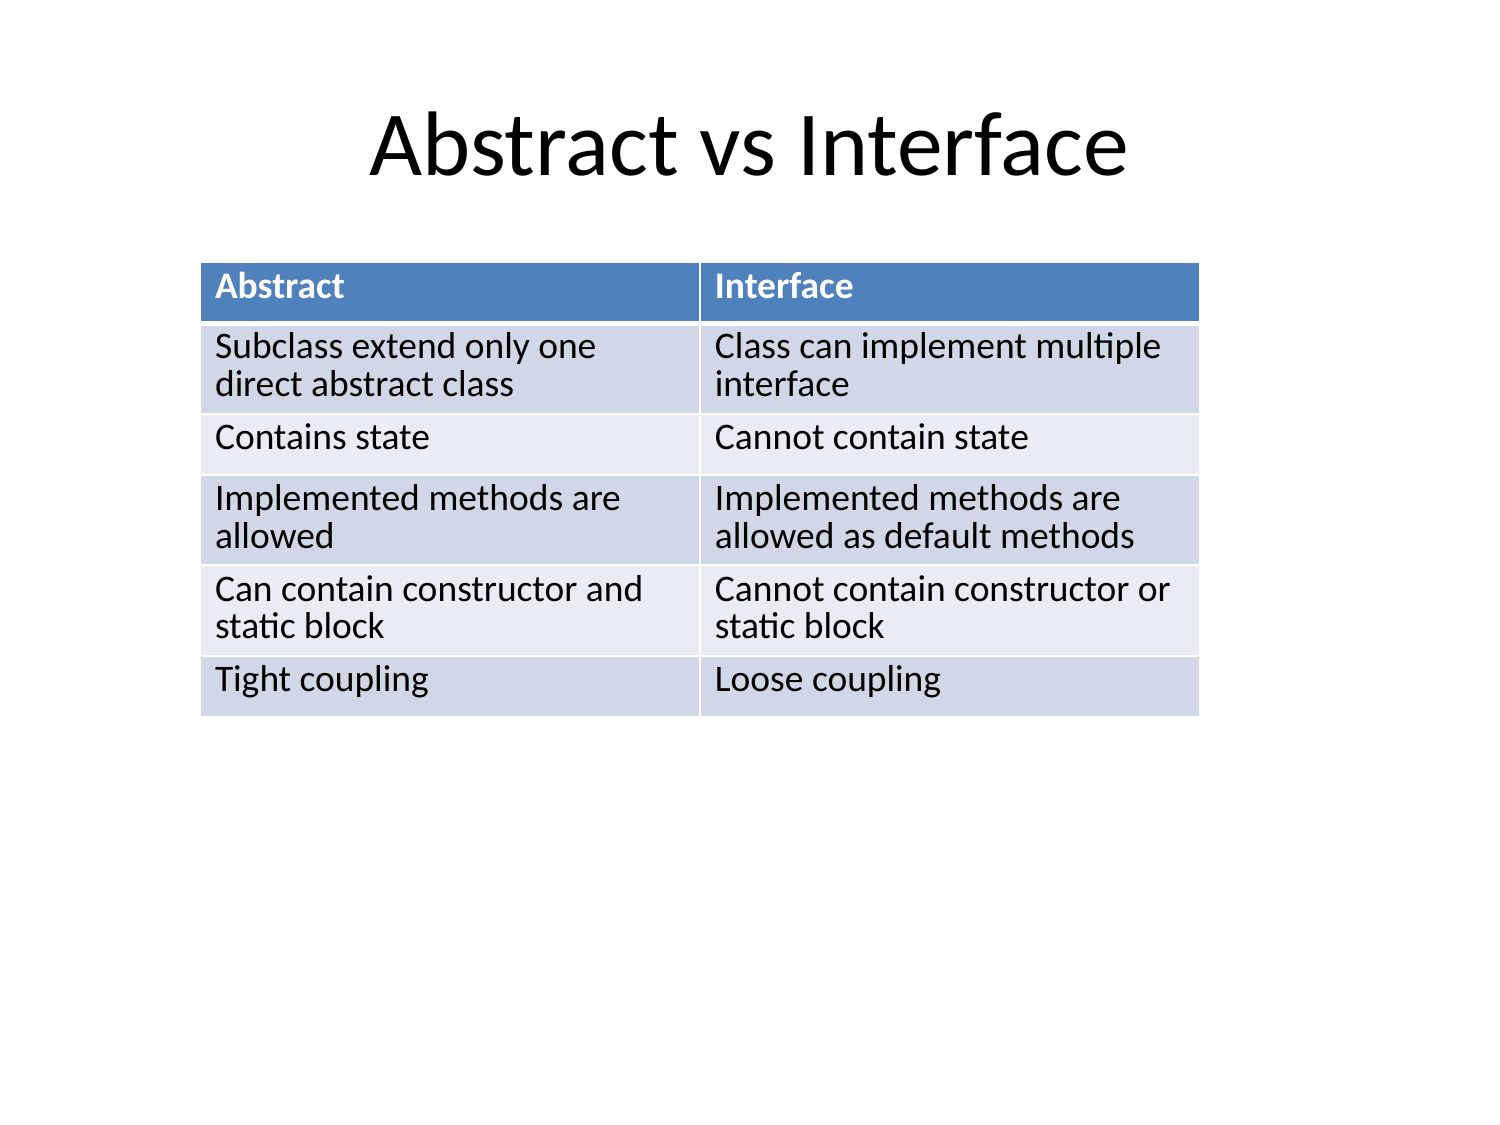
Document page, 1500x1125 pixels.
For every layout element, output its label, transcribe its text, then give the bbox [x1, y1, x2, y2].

table_cell Tight coupling [201, 657, 699, 716]
table_header Interface [701, 263, 1199, 321]
table_cell Loose coupling [701, 657, 1199, 716]
table_cell Class can implement multiple interface [701, 326, 1199, 413]
table_cell Cannot contain constructor or static block [701, 566, 1199, 655]
table_cell Can contain constructor and static block [201, 566, 699, 655]
table_cell Contains state [201, 415, 699, 474]
table_cell Implemented methods are allowed as default methods [701, 476, 1199, 564]
table_header Abstract [201, 263, 699, 321]
table_cell Subclass extend only one direct abstract class [201, 326, 699, 413]
title Abstract vs Interface [75, 45, 1425, 233]
table_cell Implemented methods are allowed [201, 476, 699, 564]
table_cell Cannot contain state [701, 415, 1199, 474]
